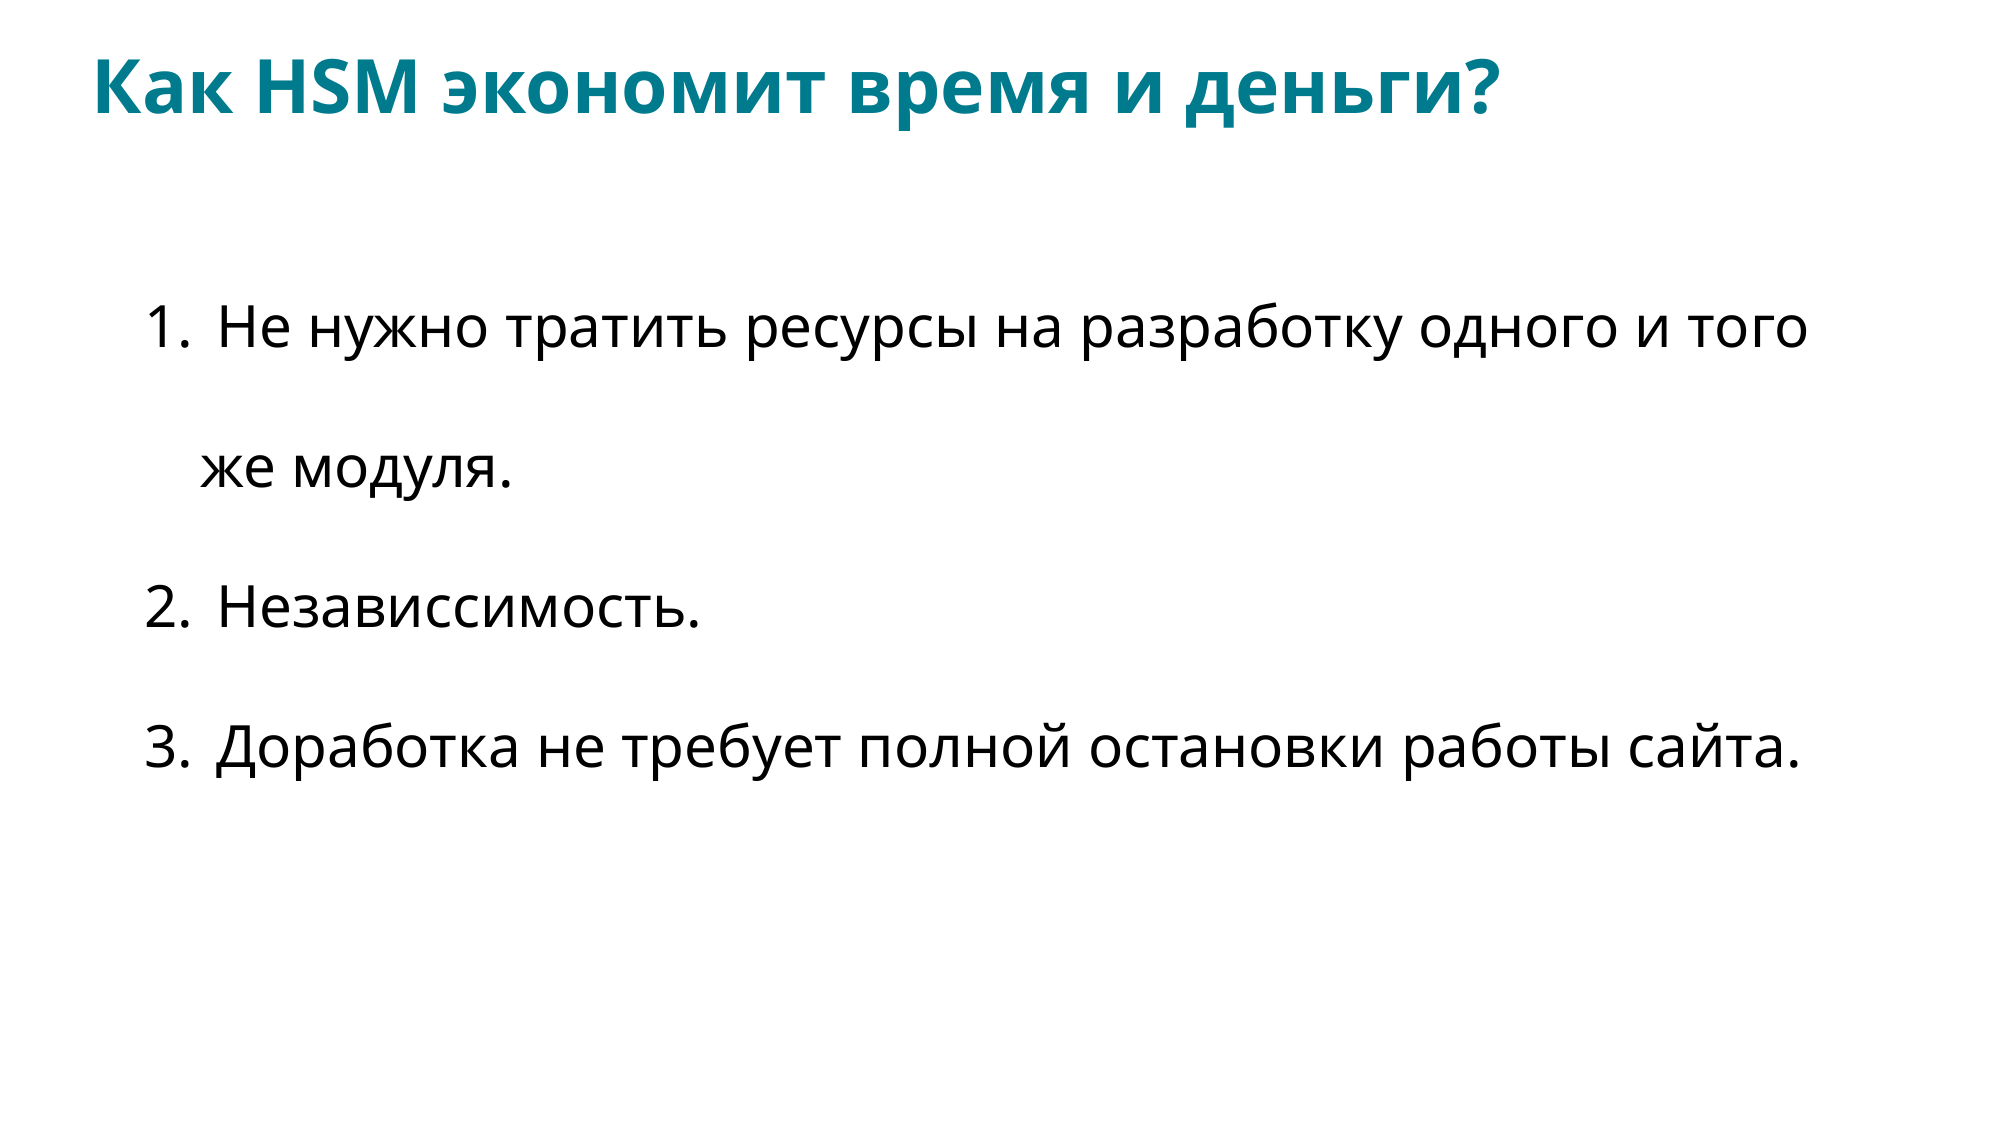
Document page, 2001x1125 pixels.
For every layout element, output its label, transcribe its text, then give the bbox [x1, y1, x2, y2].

text_box Как HSM экономит время и деньги? [76, 31, 1517, 137]
text_box Не нужно тратить ресурсы на разработку одного и того же модуля. Независсимость. Доработка не требует полной остановки работы сайта. [129, 211, 1871, 787]
